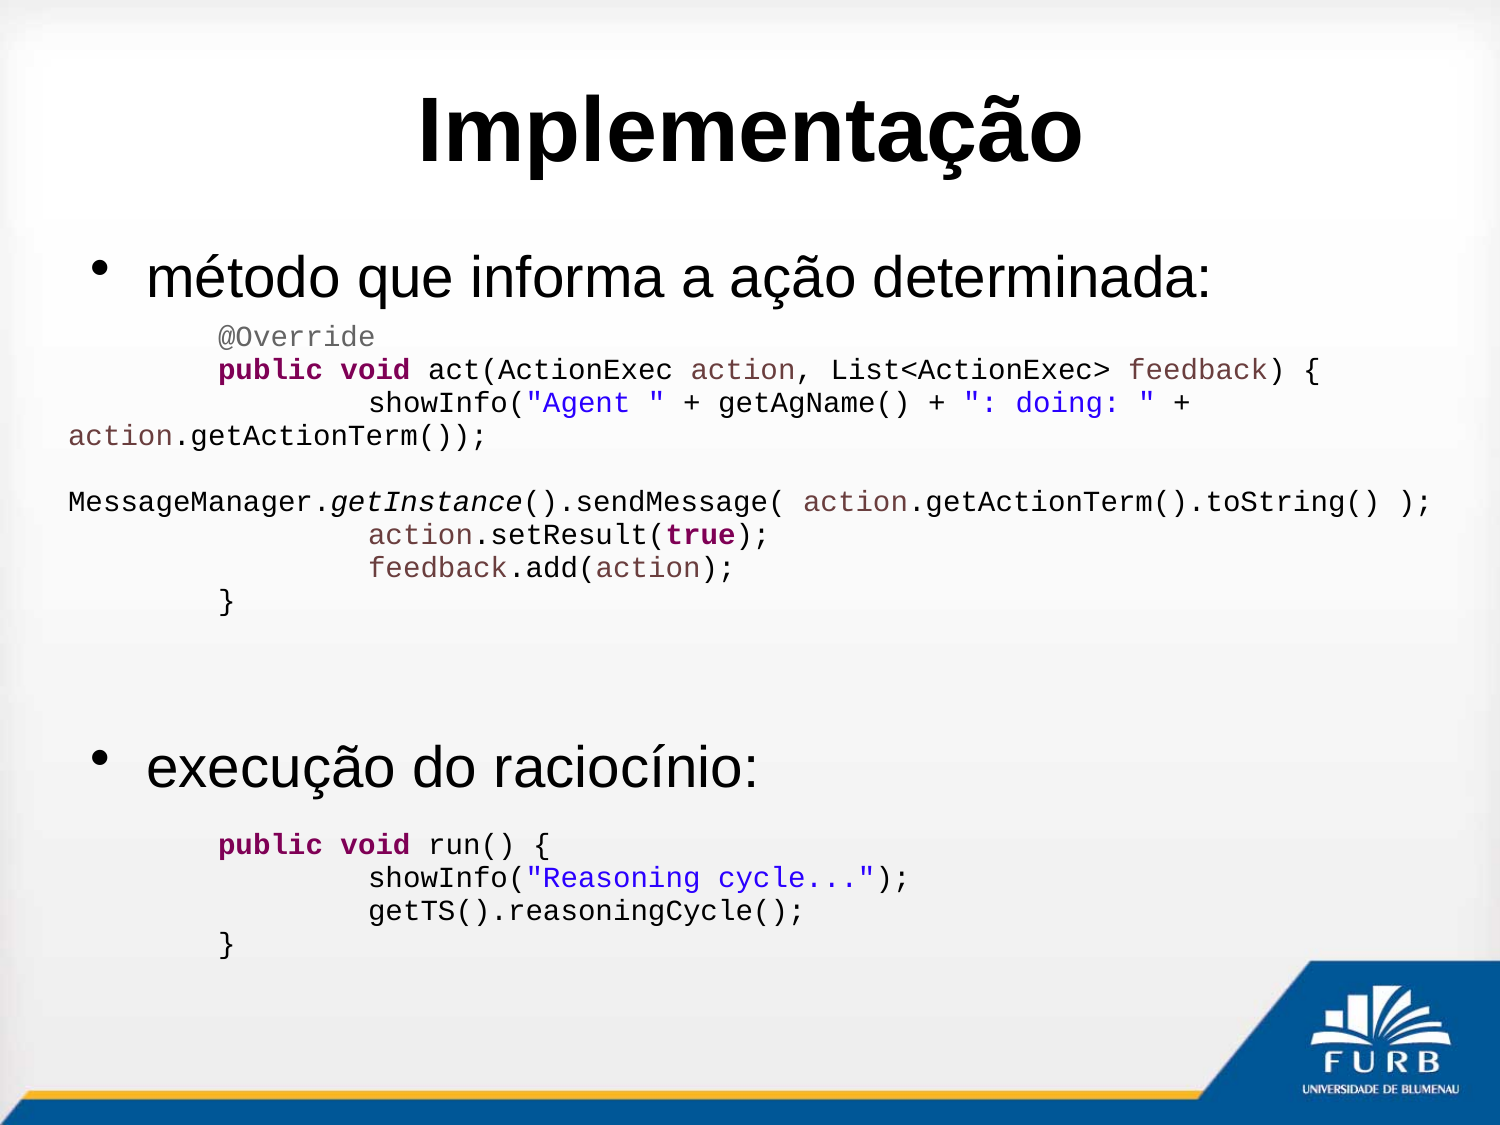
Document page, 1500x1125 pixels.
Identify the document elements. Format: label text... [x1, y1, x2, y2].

list método que informa a ação determinada: execução do raciocínio: [74, 231, 1426, 314]
picture [0, 0, 1500, 1125]
list método que informa a ação determinada: execução do raciocínio: [74, 627, 1426, 1000]
table_header public void run() { showInfo("Reasoning cycle..."); getTS().reasoningCycle(); } [53, 822, 1053, 969]
table_header @Override public void act(ActionExec action, List<ActionExec> feedback) { showInfo("Agent " + getAgName() + ": doing: " + action.getActionTerm()); MessageManager.getInstance().sendMessage( action.getActionTerm().toString() ); action.setResult(true); feedback.add(action); } [53, 314, 1453, 627]
title Implementação [76, 30, 1427, 219]
